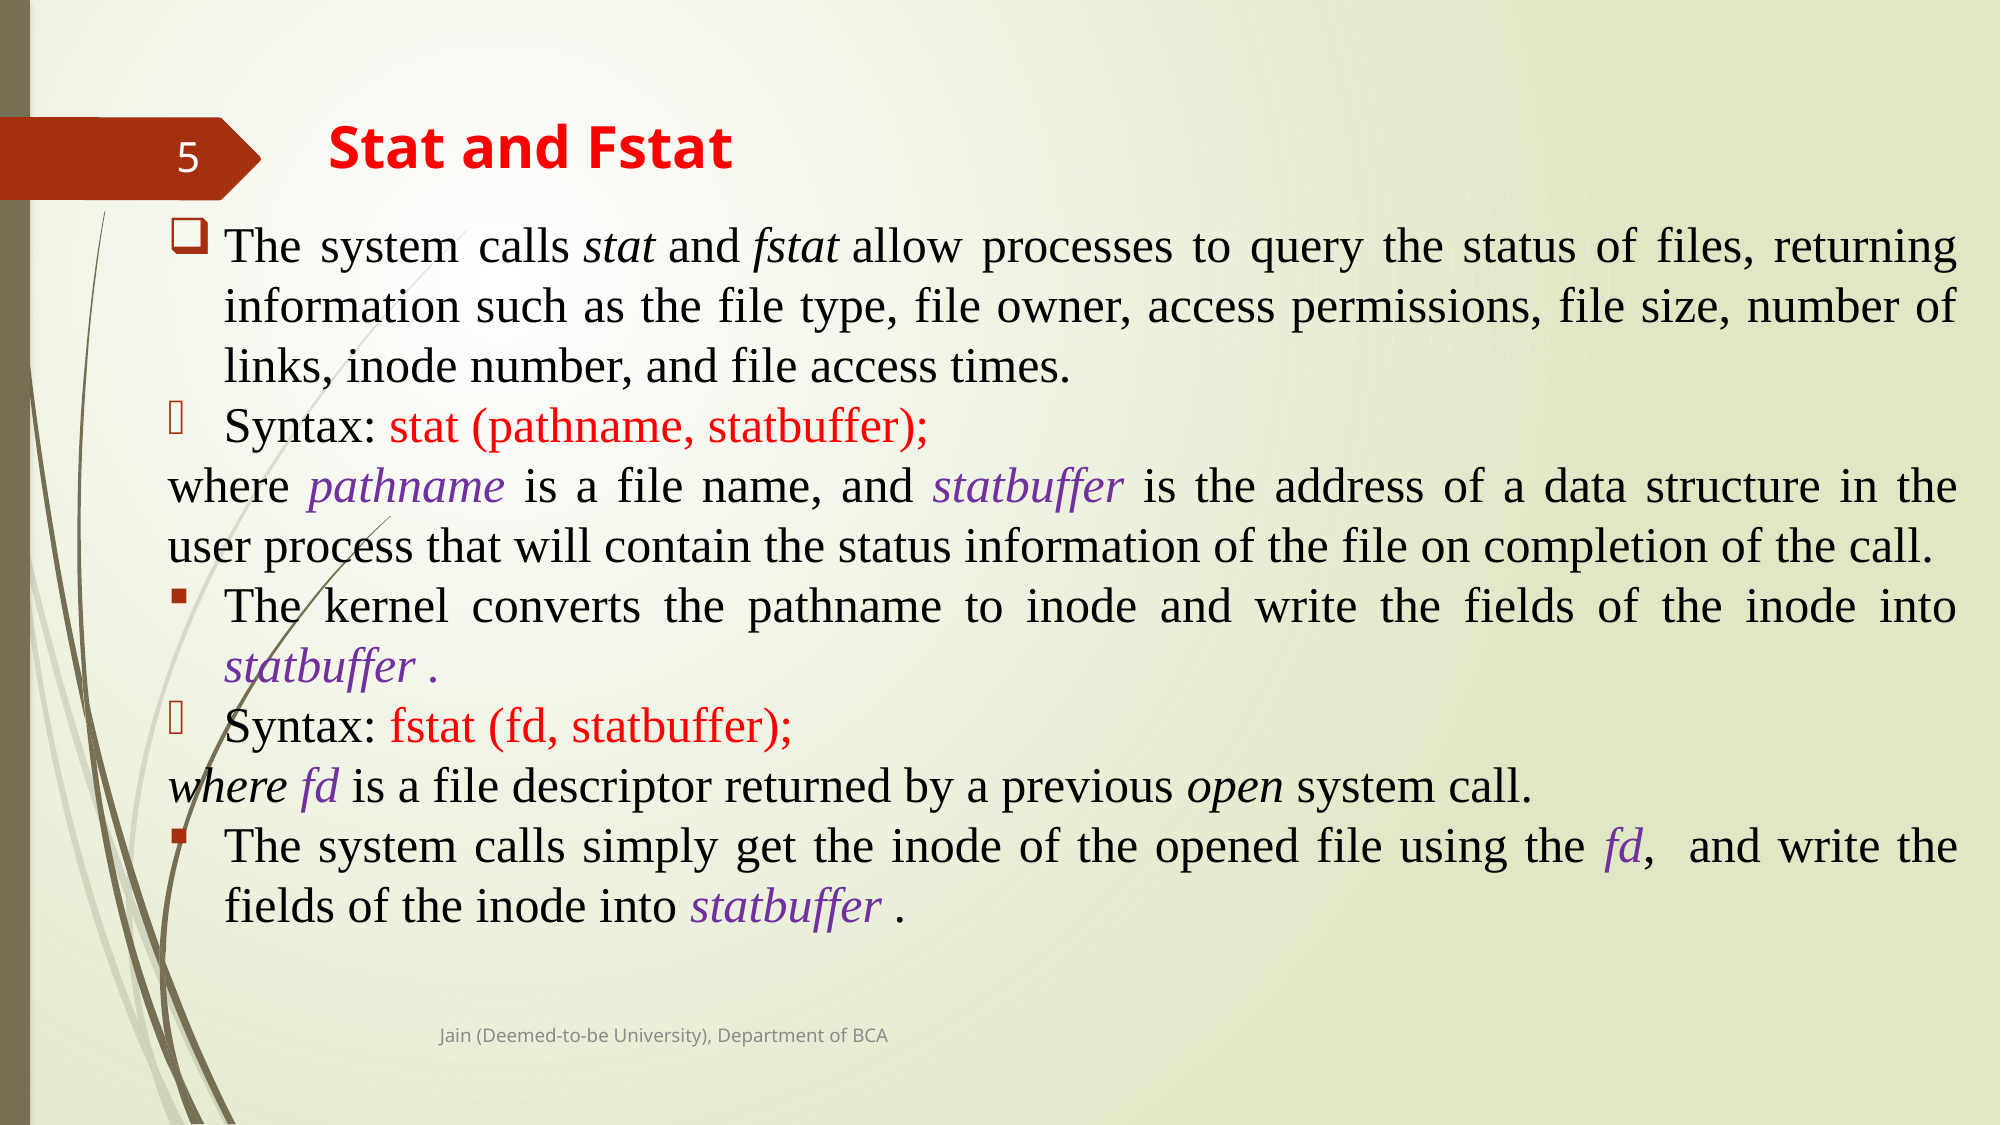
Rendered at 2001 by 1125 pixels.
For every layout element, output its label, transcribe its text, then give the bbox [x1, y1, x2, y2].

list The system calls stat and fstat allow processes to query the status of files, returning information such as the file type, file owner, access permissions, file size, number of links, inode number, and file access times. Syntax: stat (pathname, statbuffer); where pathname is a file name, and statbuffer is the address of a data structure in the user process that will contain the status information of the file on completion of the call. The kernel converts the pathname to inode and write the fields of the inode into statbuffer . Syntax: fstat (fd, statbuffer); where fd is a file descriptor returned by a previous open system call. The system calls simply get the inode of the opened file using the fd, and write the fields of the inode into statbuffer . [152, 205, 1974, 1019]
title Stat and Fstat [313, 102, 1708, 211]
slide_number 5 [87, 129, 216, 190]
footer Jain (Deemed-to-be University), Department of BCA [424, 1019, 1675, 1067]
